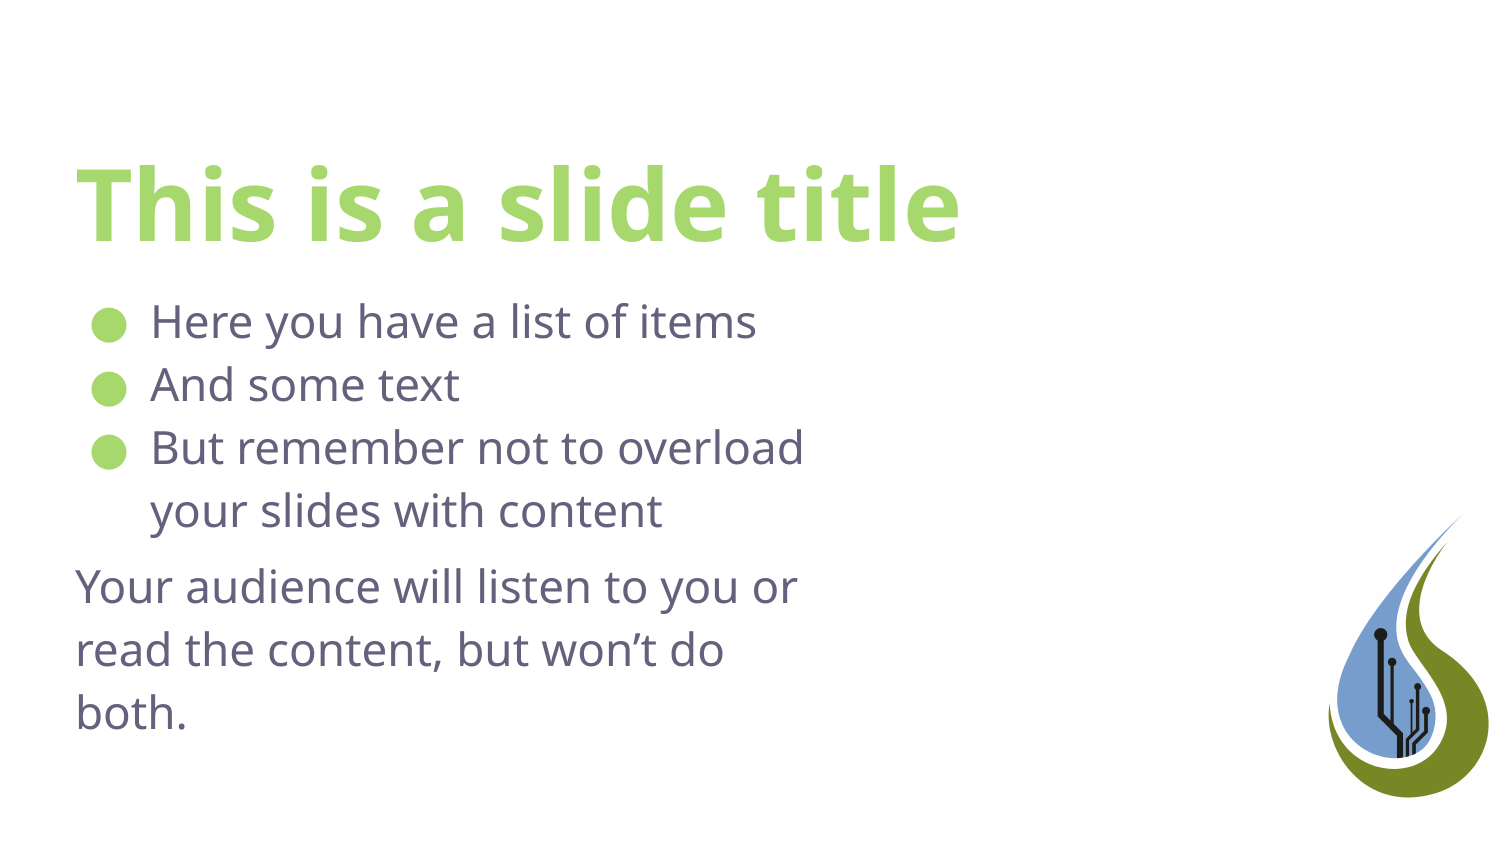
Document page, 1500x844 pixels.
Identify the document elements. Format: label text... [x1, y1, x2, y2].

list Here you have a list of items And some text But remember not to overload your slides with content Your audience will listen to you or read the content, but won’t do both. [75, 284, 846, 590]
picture [1316, 506, 1500, 812]
title This is a slide title [75, 121, 1109, 262]
